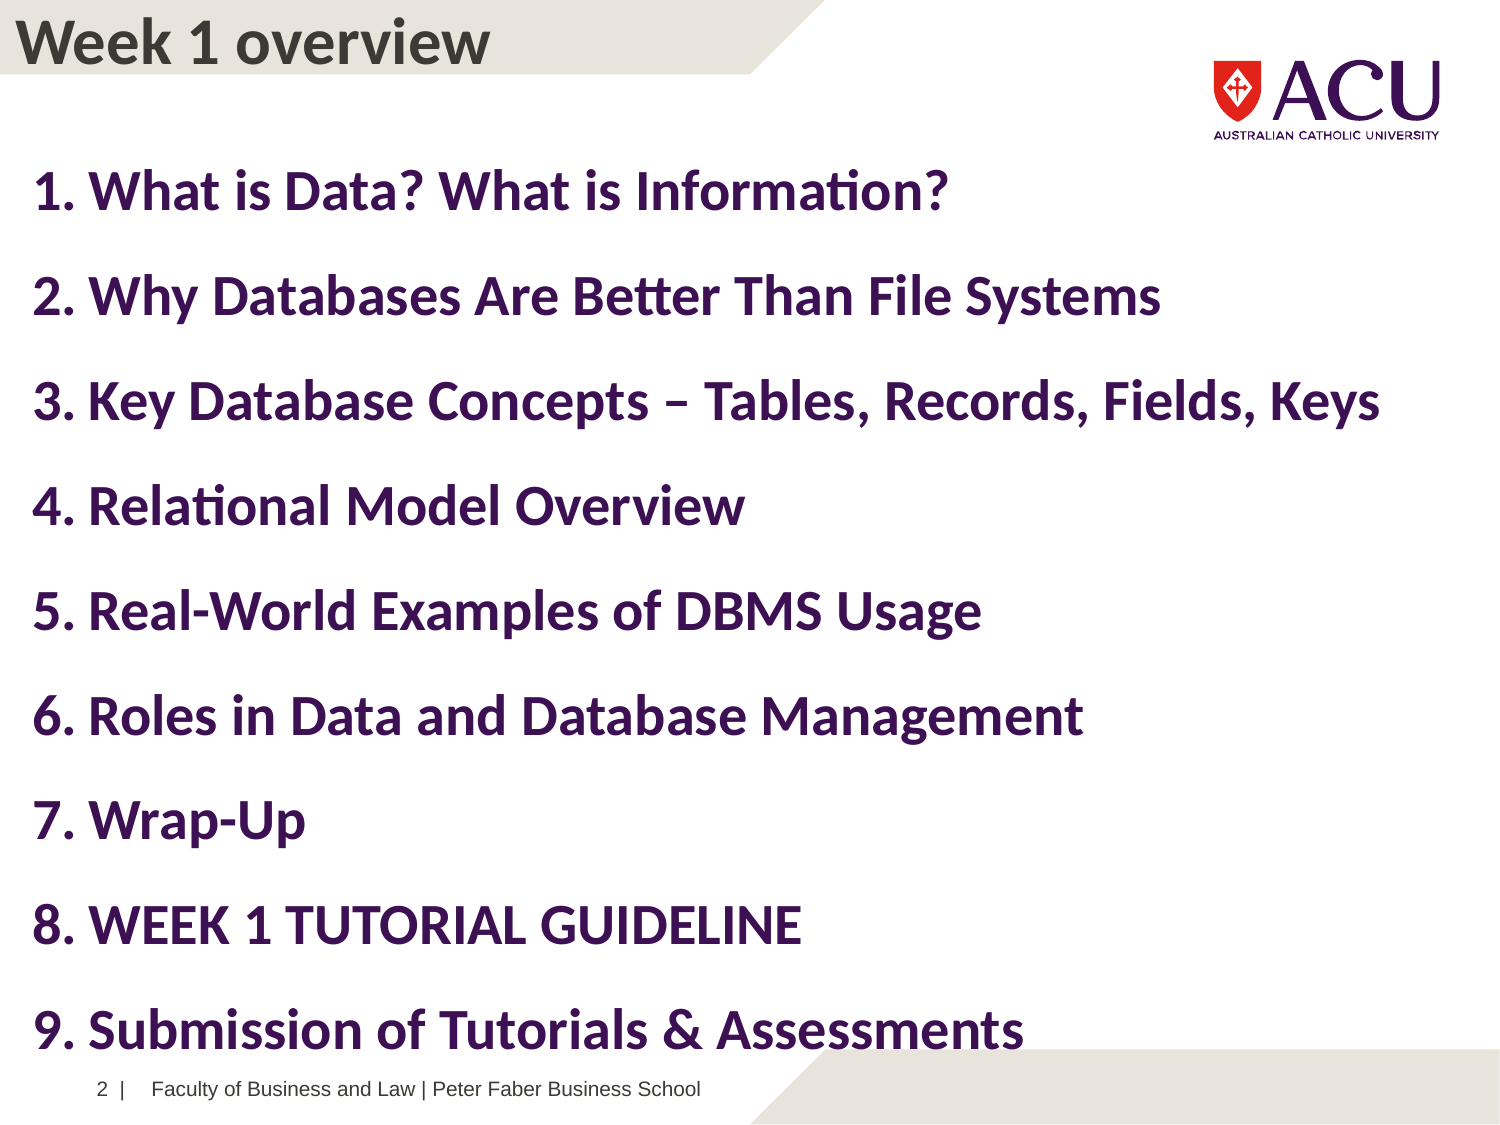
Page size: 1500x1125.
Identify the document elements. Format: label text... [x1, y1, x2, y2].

list Week 1 overview [0, 0, 713, 76]
text_box What is Data? What is Information? Why Databases Are Better Than File Systems Key Database Concepts – Tables, Records, Fields, Keys Relational Model Overview Real-World Examples of DBMS Usage Roles in Data and Database Management Wrap-Up WEEK 1 TUTORIAL GUIDELINE Submission of Tutorials & Assessments [17, 109, 1450, 1069]
slide_number 2 | [81, 1069, 136, 1109]
footer Faculty of Business and Law | Peter Faber Business School [136, 1069, 824, 1109]
